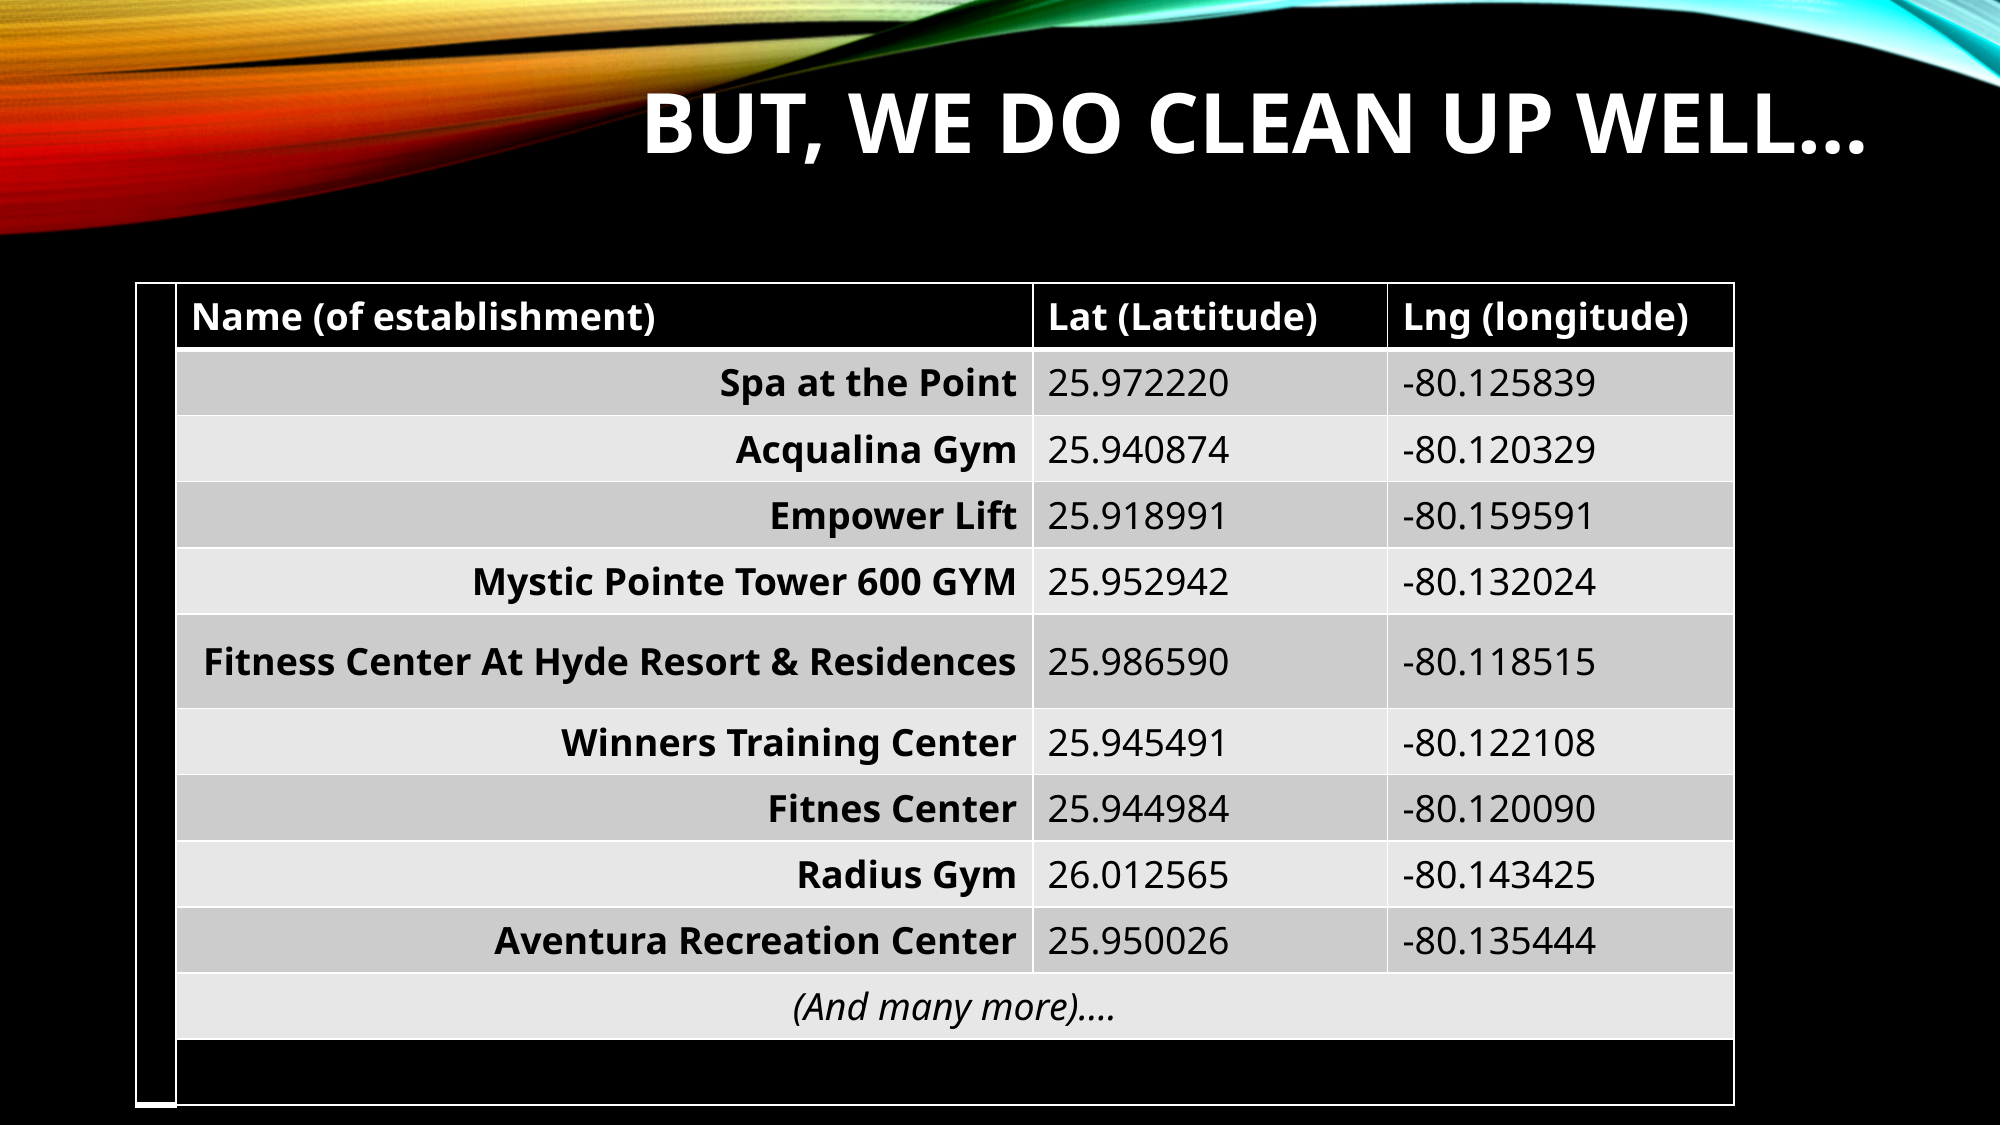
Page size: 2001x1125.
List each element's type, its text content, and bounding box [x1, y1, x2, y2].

table_cell 25.940874 [1034, 416, 1387, 481]
table_cell Mystic Pointe Tower 600 GYM [177, 549, 1032, 613]
table_cell Aventura Recreation Center [177, 908, 1032, 972]
table_cell 26.012565 [1034, 842, 1387, 906]
table_cell -80.135444 [1388, 908, 1733, 972]
table_cell -80.120090 [1388, 775, 1733, 840]
table_cell -80.132024 [1388, 549, 1733, 613]
table_cell 25.945491 [1034, 709, 1387, 774]
table_header Lat (Lattitude) [1034, 284, 1387, 347]
table_cell Acqualina Gym [177, 416, 1032, 481]
table_cell -80.159591 [1388, 482, 1733, 547]
table_cell -80.125839 [1388, 352, 1733, 415]
table_cell 25.950026 [1034, 908, 1387, 972]
table_cell 25.944984 [1034, 775, 1387, 840]
table_cell 25.952942 [1034, 549, 1387, 613]
table_cell Winners Training Center [177, 709, 1032, 774]
table_cell Spa at the Point [177, 352, 1032, 415]
table_cell (And many more)…. [177, 974, 1733, 1038]
table_cell Empower Lift [177, 482, 1032, 547]
table_header Name (of establishment) [177, 284, 1032, 347]
table_cell 25.972220 [1034, 352, 1387, 415]
table_cell -80.120329 [1388, 416, 1733, 481]
picture [0, 0, 2000, 237]
title But, we do clean up well… [471, 20, 1885, 233]
table_header [137, 284, 175, 1102]
table_cell Radius Gym [177, 842, 1032, 906]
table_cell Fitnes Center [177, 775, 1032, 840]
table_cell -80.122108 [1388, 709, 1733, 774]
table_cell 25.986590 [1034, 615, 1387, 708]
table_header Lng (longitude) [1388, 284, 1733, 347]
table_cell [177, 1040, 1733, 1104]
table_cell 25.918991 [1034, 482, 1387, 547]
table_cell Fitness Center At Hyde Resort & Residences [177, 615, 1032, 708]
table_cell -80.118515 [1388, 615, 1733, 708]
table_cell -80.143425 [1388, 842, 1733, 906]
